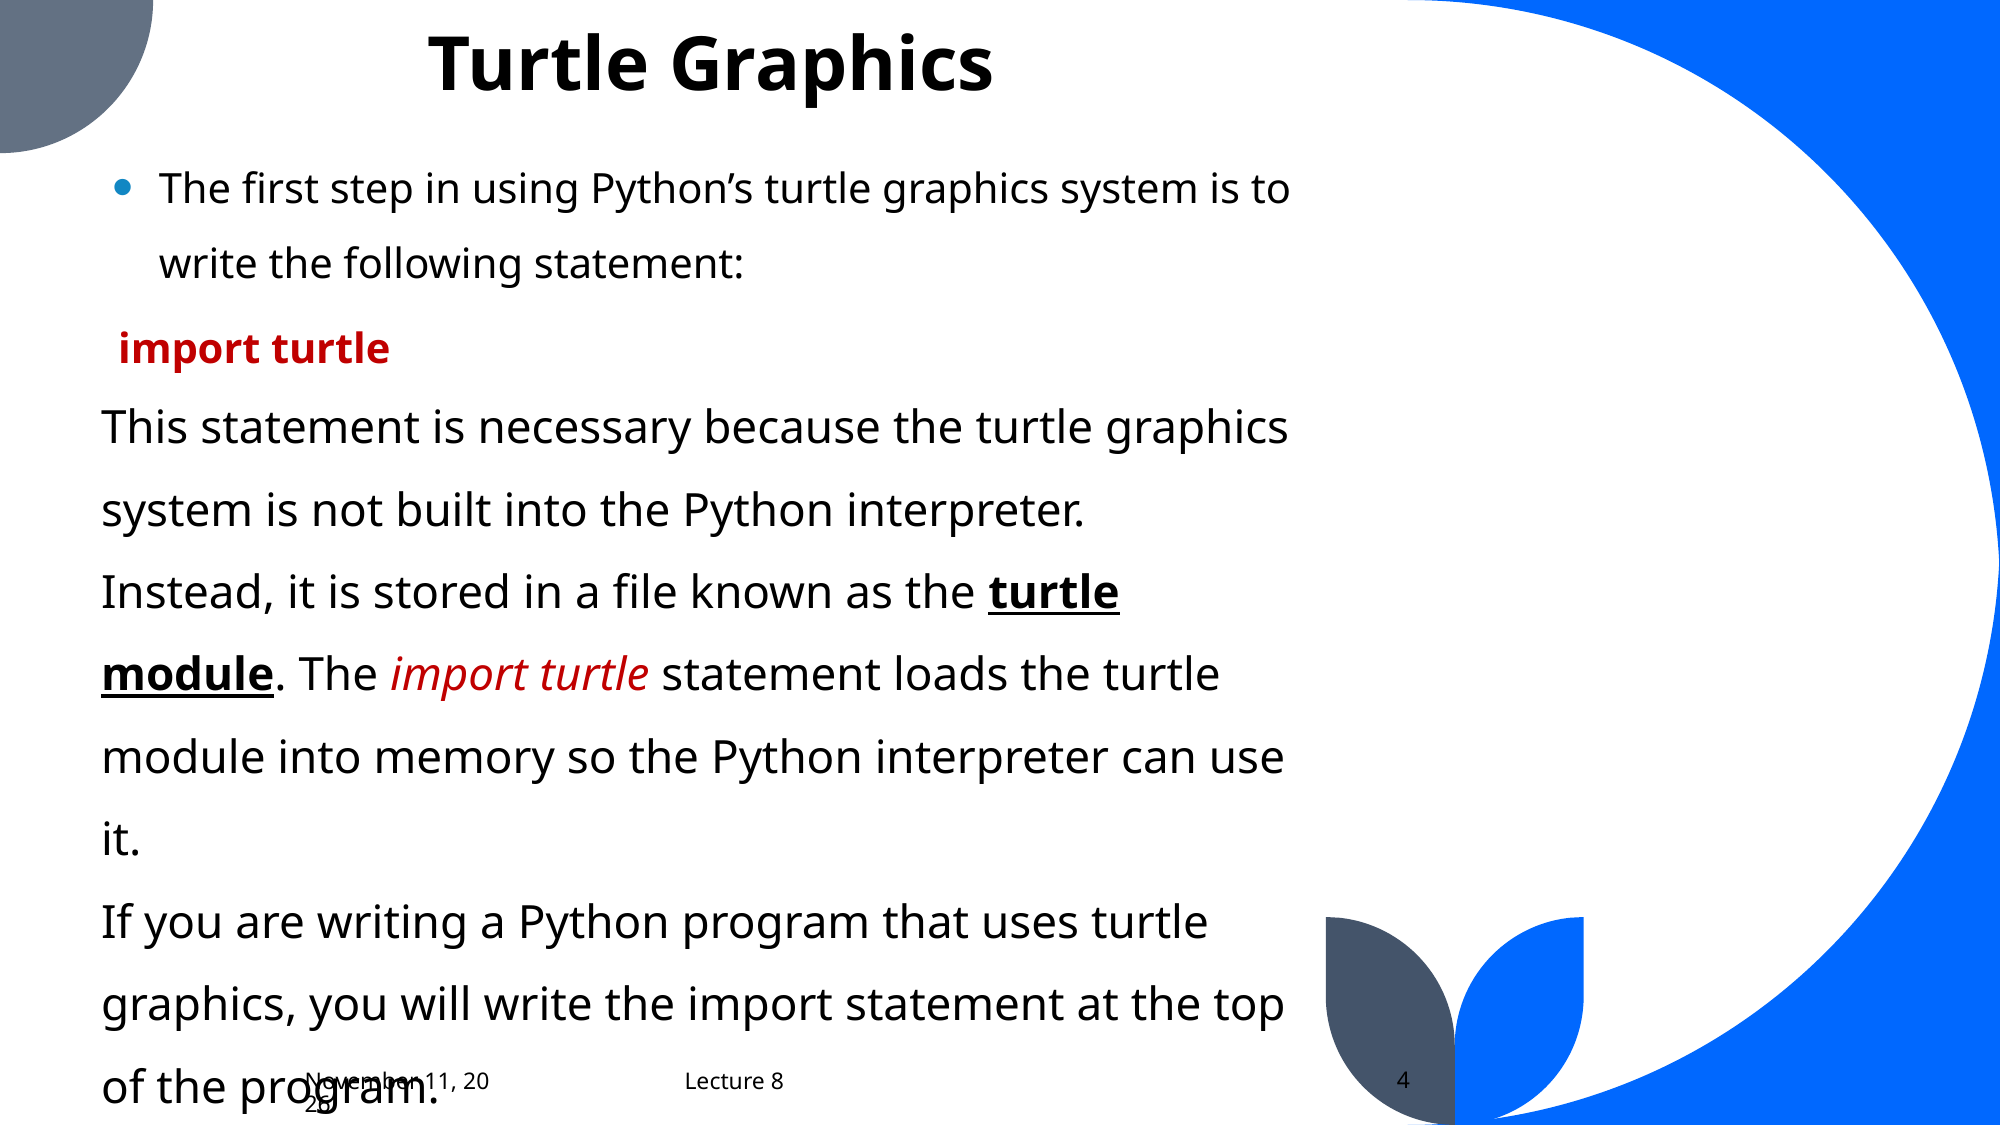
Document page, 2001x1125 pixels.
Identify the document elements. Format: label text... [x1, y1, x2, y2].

title Turtle Graphics [412, 48, 1720, 114]
text_box This statement is necessary because the turtle graphics system is not built into the Python interpreter. Instead, it is stored in a file known as the turtle module. The import turtle statement loads the turtle module into memory so the Python interpreter can use it. If you are writing a Python program that uses turtle graphics, you will write the import statement at the top of the program. [86, 362, 1312, 1120]
text_box import turtle [103, 314, 413, 362]
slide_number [289, 1052, 509, 1113]
text_box The first step in using Python’s turtle graphics system is to write the following statement: [97, 129, 1390, 294]
footer Lecture 8 [669, 1050, 838, 1111]
slide_number 4 [1354, 1050, 1425, 1111]
